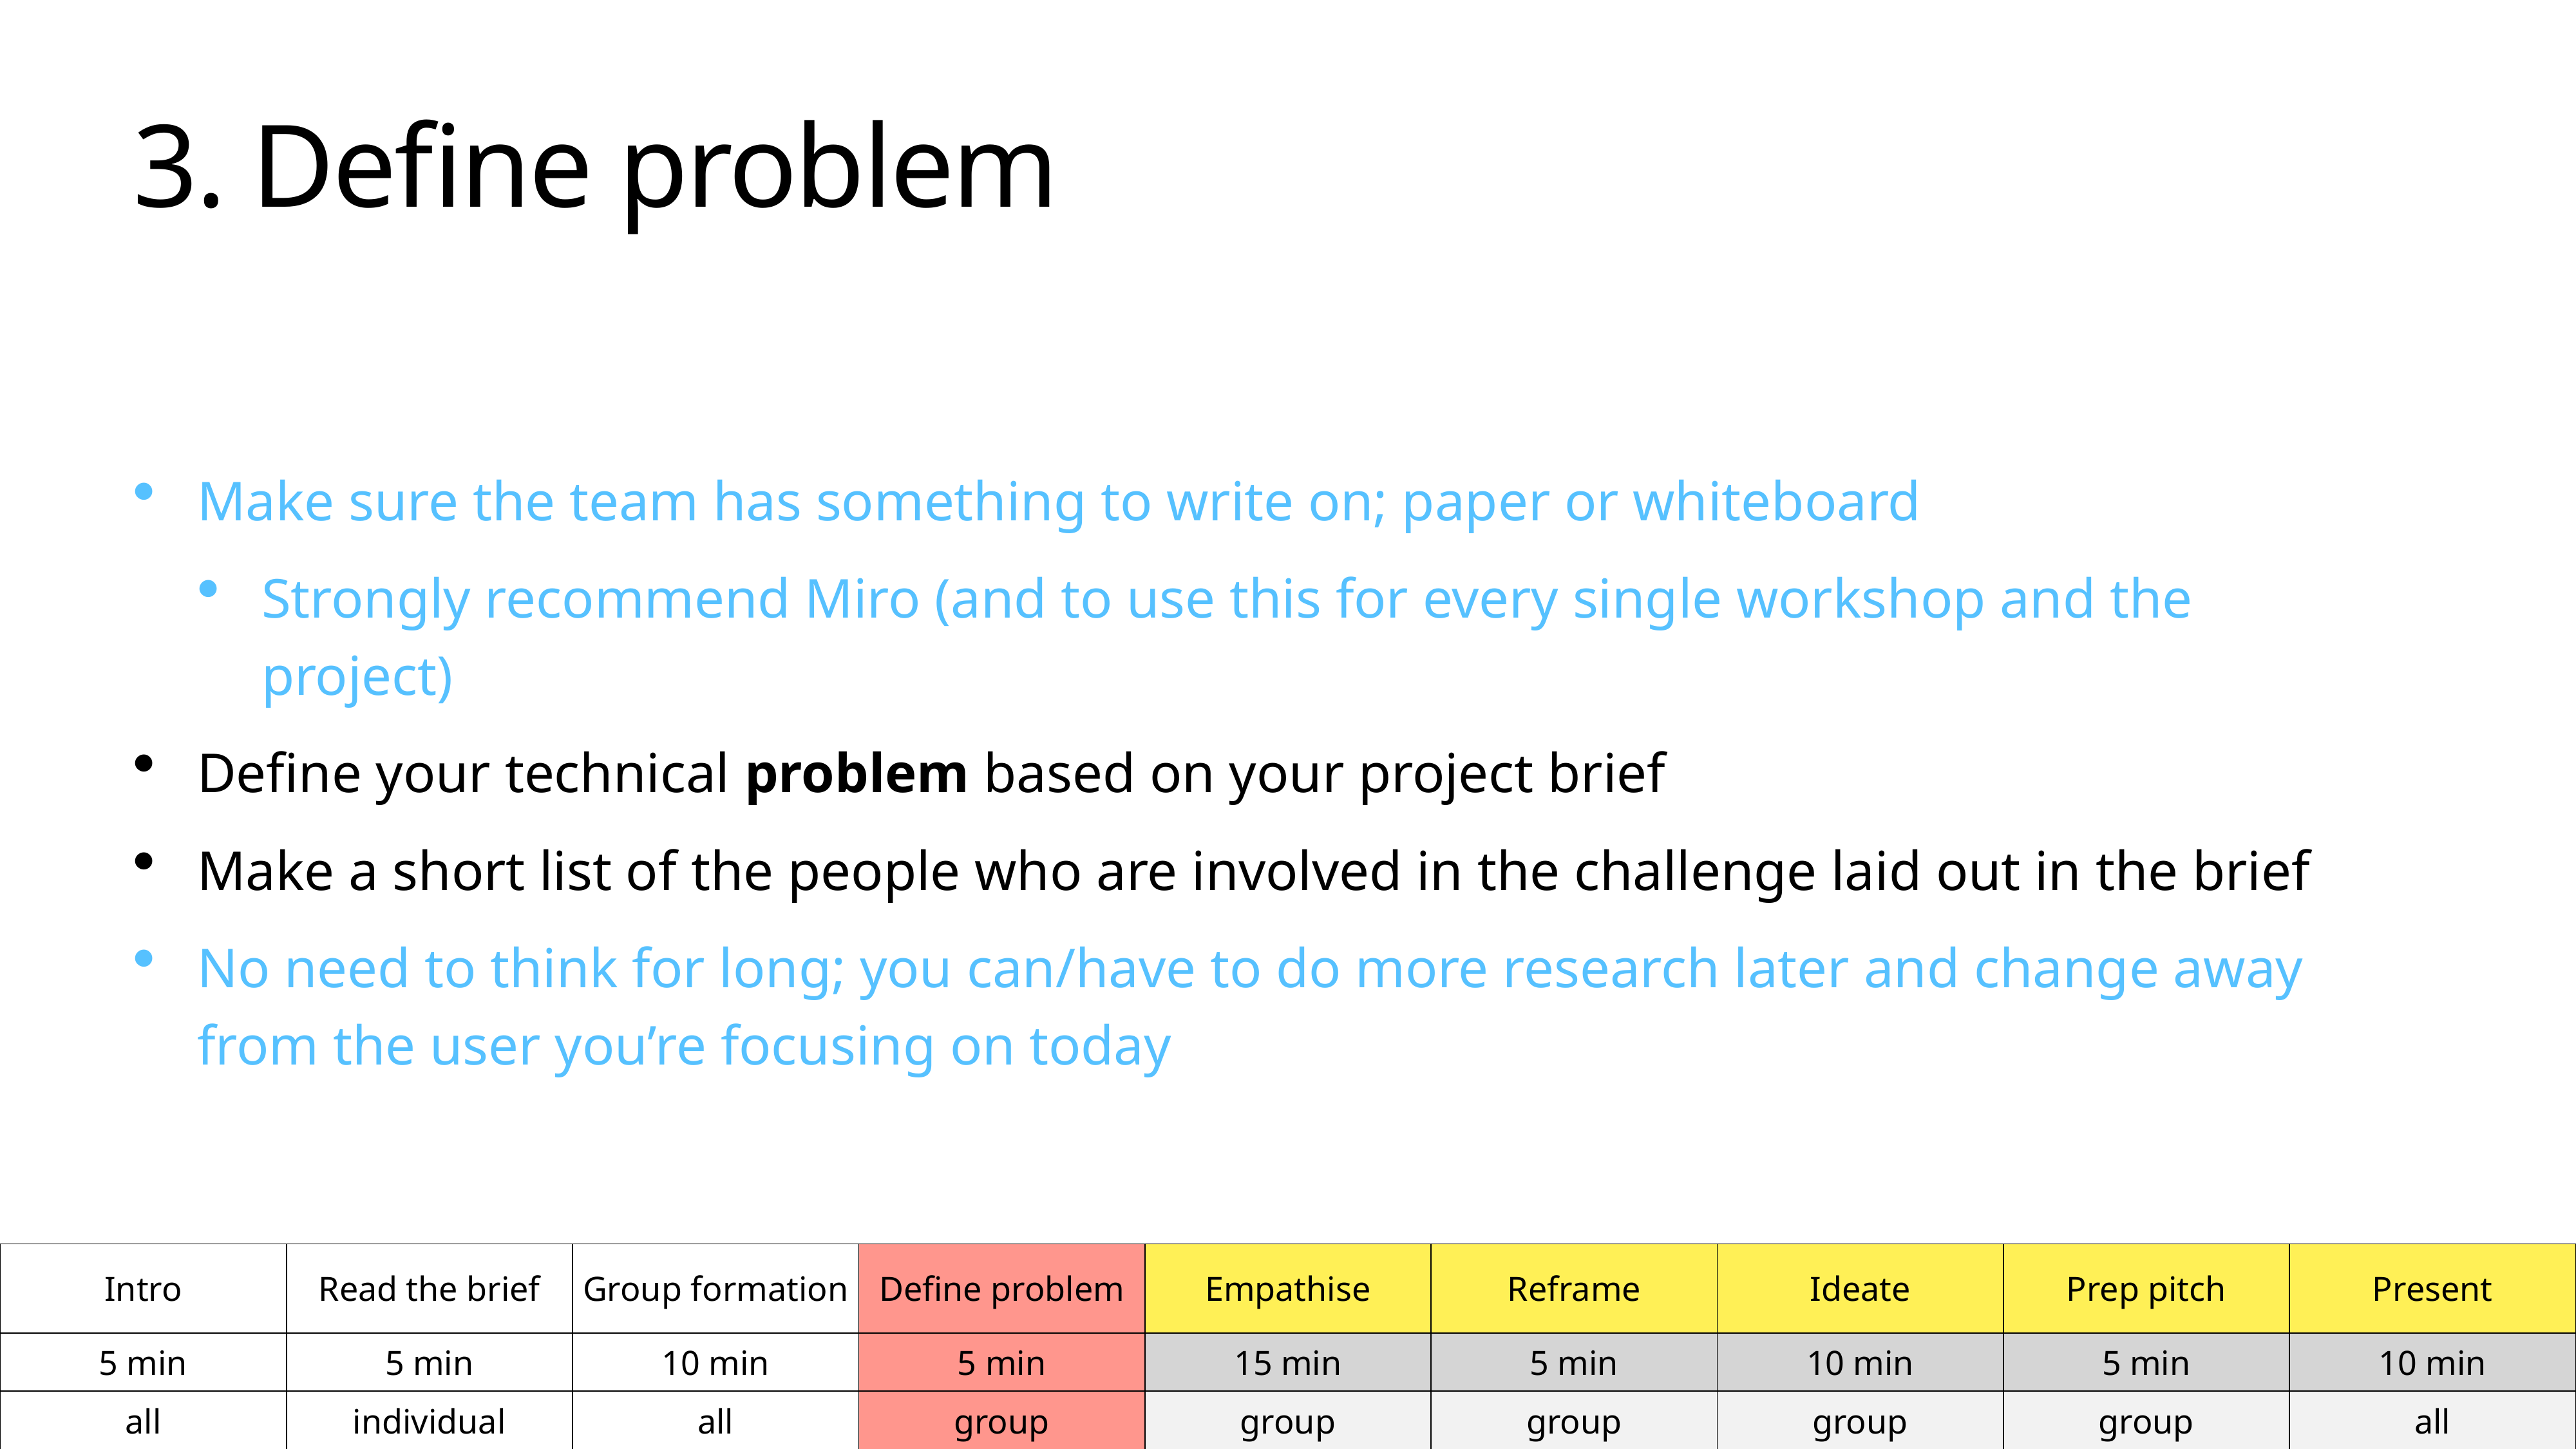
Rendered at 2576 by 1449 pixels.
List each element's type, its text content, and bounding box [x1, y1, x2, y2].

table_cell 5 min [287, 1334, 572, 1390]
table_cell group [2004, 1392, 2289, 1449]
table_header Intro [1, 1244, 286, 1332]
table_header Read the brief [287, 1244, 572, 1332]
table_cell group [1718, 1392, 2003, 1449]
table_cell 15 min [1146, 1334, 1430, 1390]
table_cell 5 min [1, 1334, 286, 1390]
table_header Define problem [859, 1244, 1144, 1332]
table_cell all [573, 1392, 858, 1449]
table_header Present [2290, 1244, 2575, 1332]
table_cell individual [287, 1392, 572, 1449]
table_cell all [1, 1392, 286, 1449]
table_cell 5 min [2004, 1334, 2289, 1390]
table_header Group formation [573, 1244, 858, 1332]
table_cell all [2290, 1392, 2575, 1449]
table_cell 10 min [1718, 1334, 2003, 1390]
table_cell group [1146, 1392, 1430, 1449]
table_header Empathise [1146, 1244, 1430, 1332]
table_header Prep pitch [2004, 1244, 2289, 1332]
table_cell 5 min [1432, 1334, 1717, 1390]
list Make sure the team has something to write on; paper or whiteboard Strongly recommend Miro (and to use this for every single workshop and the project) Define your technical problem based on your project brief Make a short list of the people who are involved in the challenge laid out in the brief No need to think for long; you can/have to do more research later and change away from the user you’re focusing on today [127, 448, 2346, 1151]
table_cell 10 min [2290, 1334, 2575, 1390]
table_cell 5 min [859, 1334, 1144, 1390]
table_header Ideate [1718, 1244, 2003, 1332]
table_header Reframe [1432, 1244, 1717, 1332]
table_cell 10 min [573, 1334, 858, 1390]
table_cell group [859, 1392, 1144, 1449]
title 3. Define problem [127, 113, 2449, 266]
table_cell group [1432, 1392, 1717, 1449]
